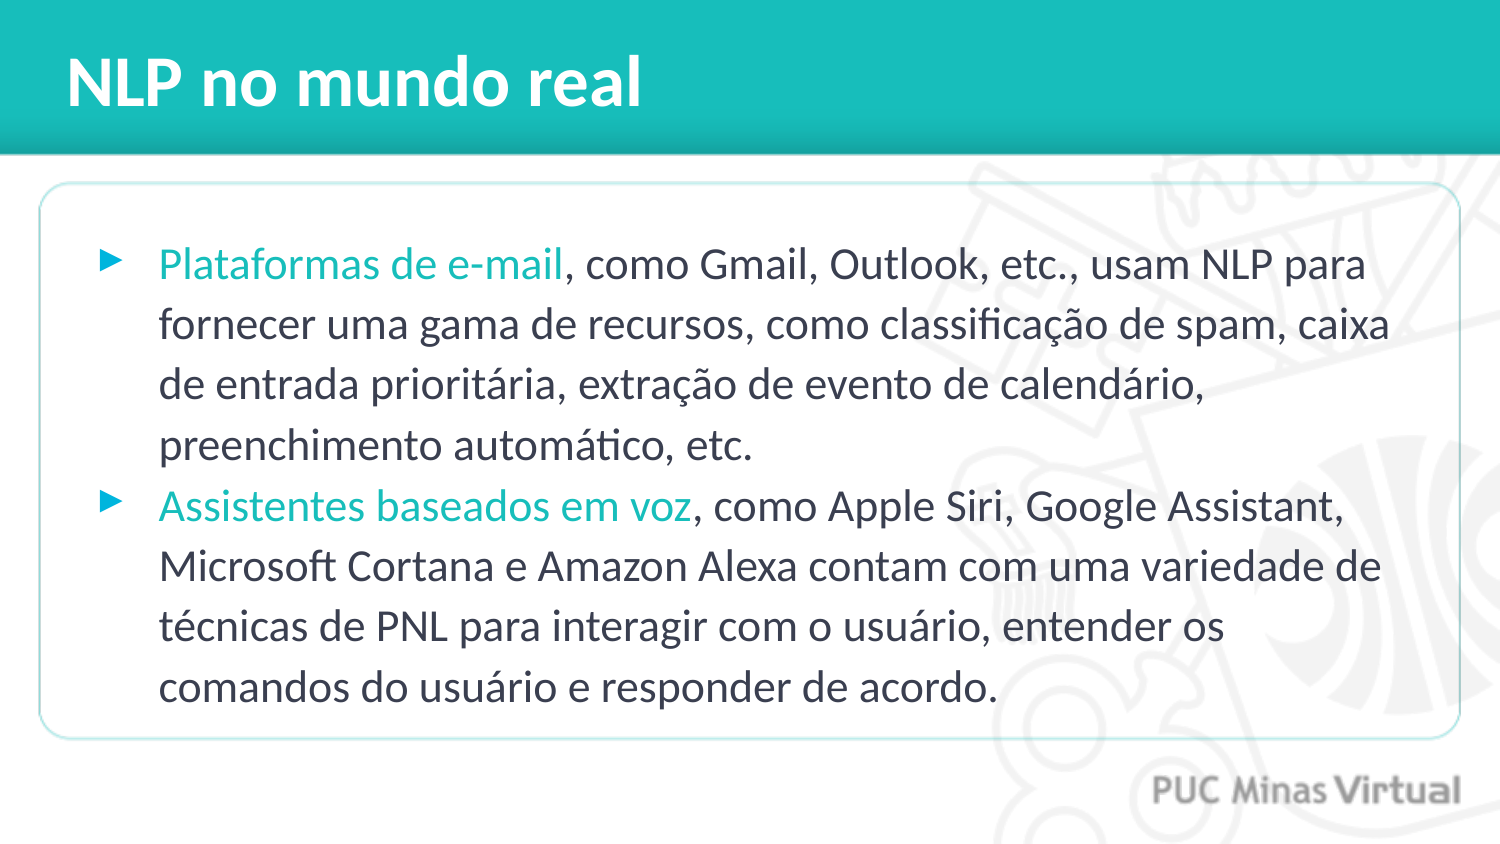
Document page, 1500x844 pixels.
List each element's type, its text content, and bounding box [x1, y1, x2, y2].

picture [0, 0, 1500, 844]
text_box Plataformas de e-mail, como Gmail, Outlook, etc., usam NLP para fornecer uma gama de recursos, como classificação de spam, caixa de entrada prioritária, extração de evento de calendário, preenchimento automático, etc. Assistentes baseados em voz, como Apple Siri, Google Assistant, Microsoft Cortana e Amazon Alexa contam com uma variedade de técnicas de PNL para interagir com o usuário, entender os comandos do usuário e responder de acordo. [68, 212, 1410, 727]
title NLP no mundo real [51, 16, 1459, 139]
